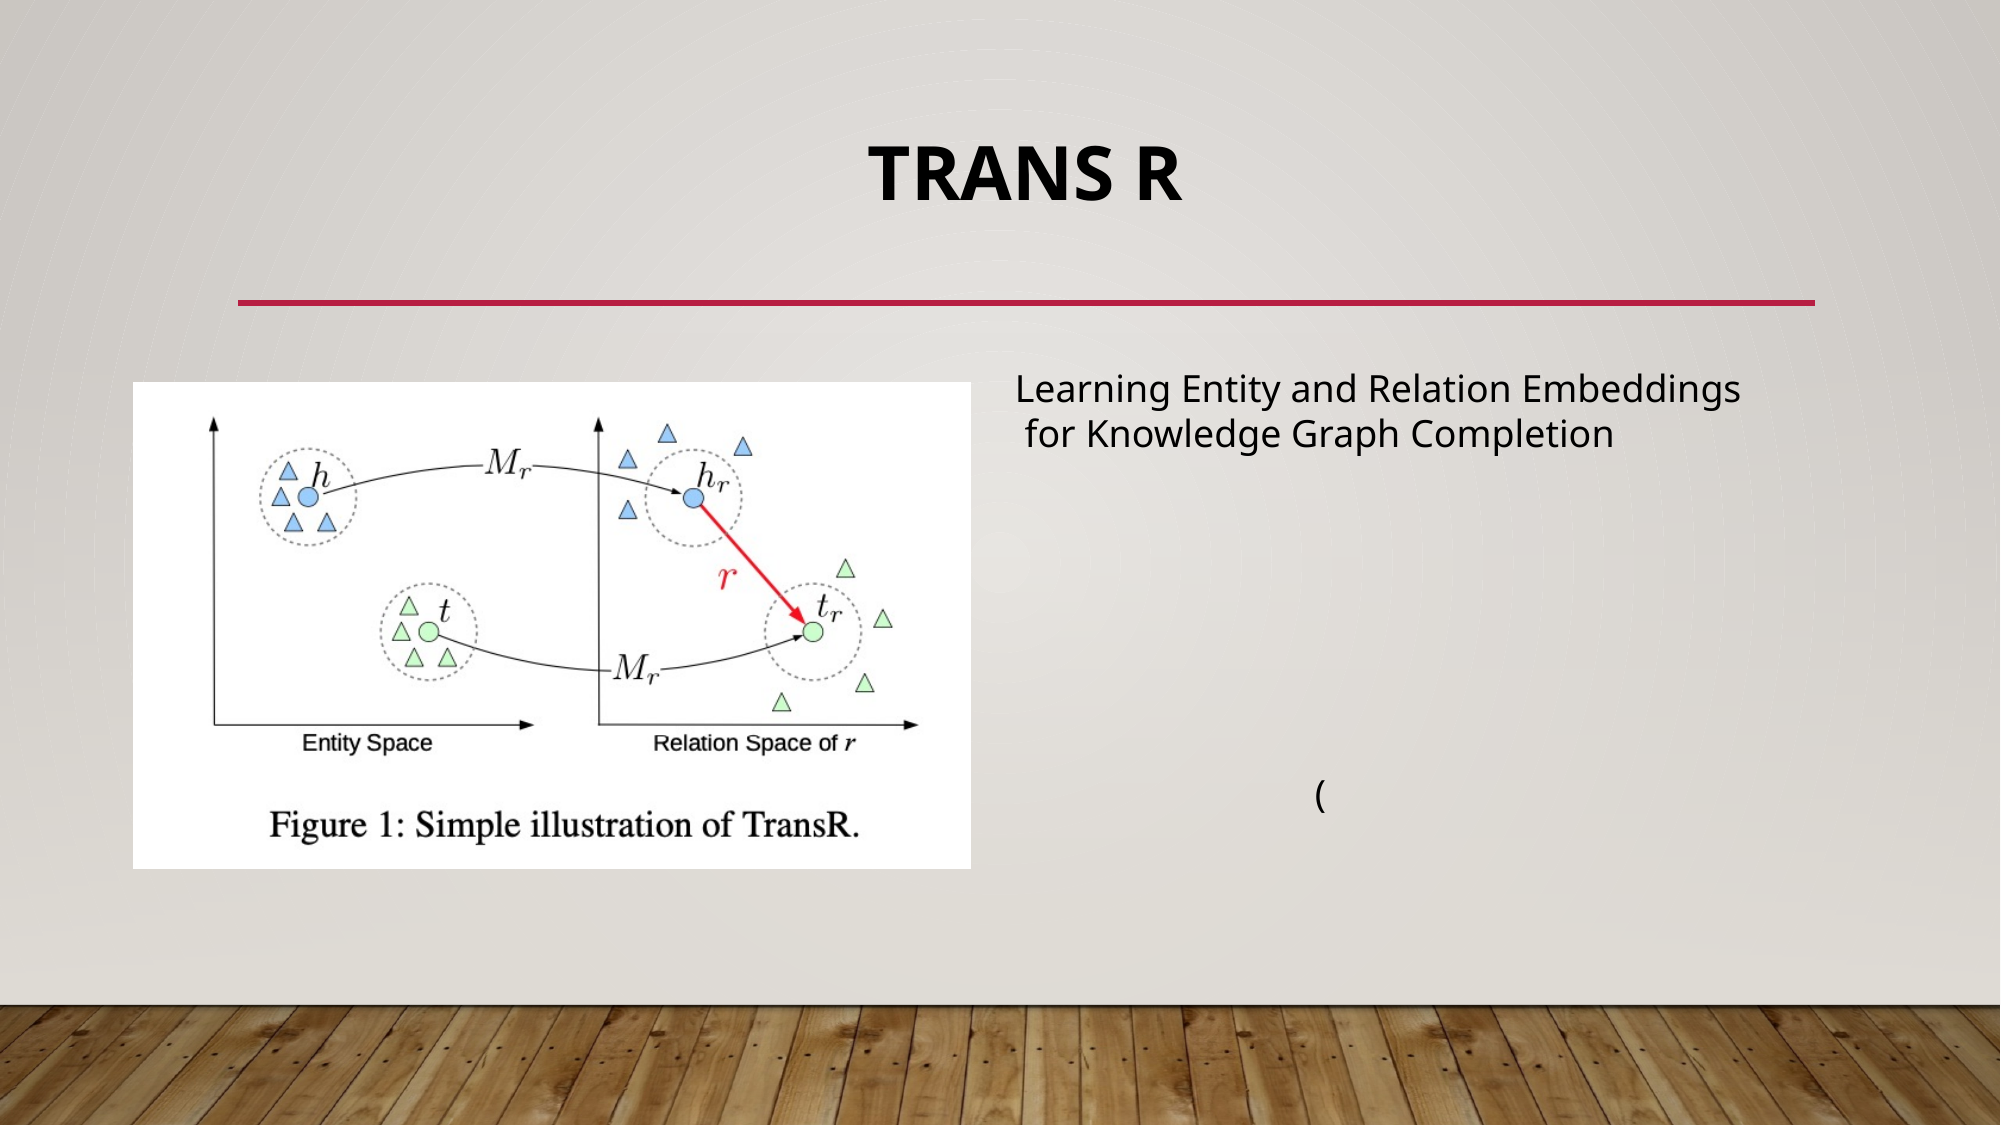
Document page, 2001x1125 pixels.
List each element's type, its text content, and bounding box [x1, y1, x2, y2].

picture [133, 382, 972, 869]
picture [0, 1005, 2000, 1125]
title trans R [238, 128, 1814, 301]
